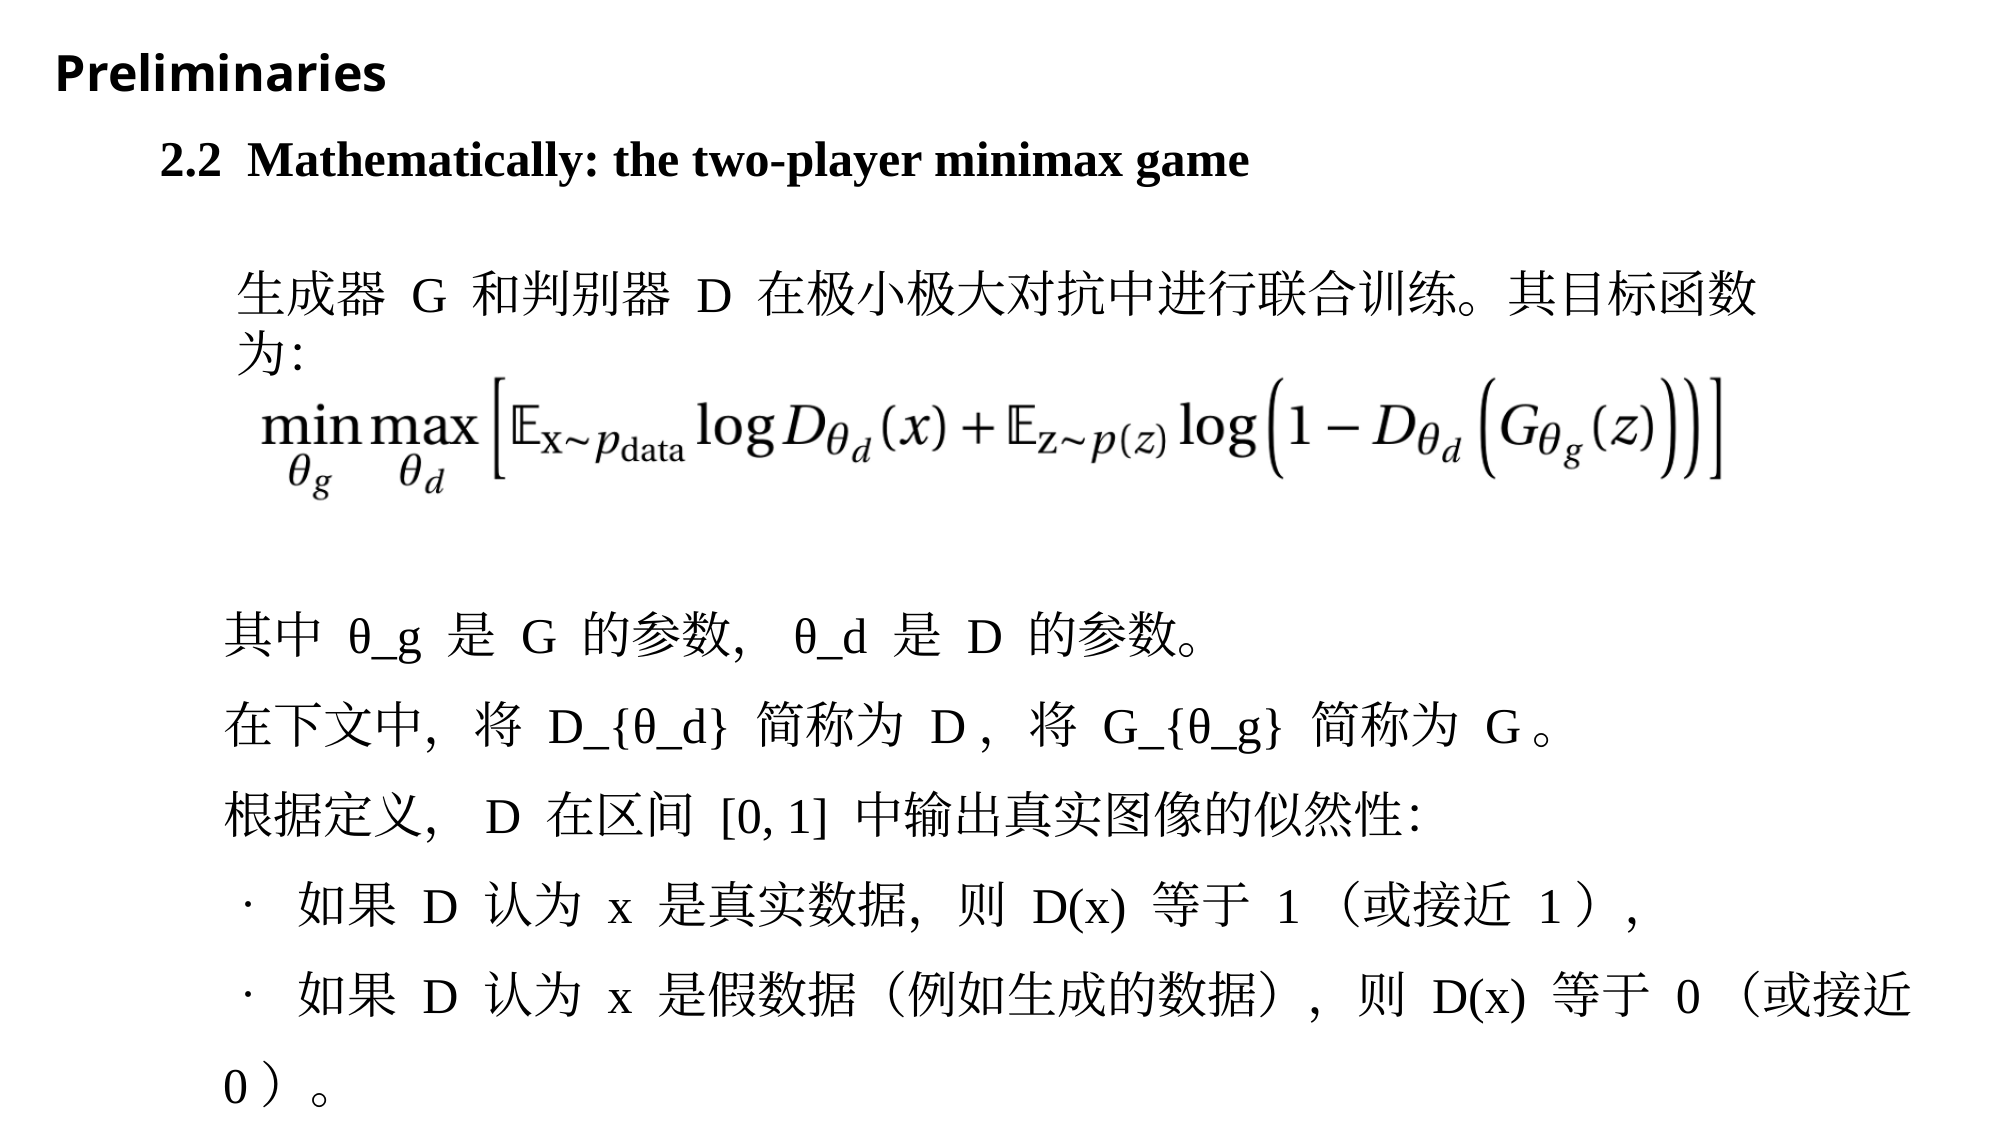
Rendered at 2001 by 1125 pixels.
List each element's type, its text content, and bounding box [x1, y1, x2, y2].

picture [241, 368, 1733, 505]
text_box 生成器 G 和判别器 D 在极小极大对抗中进行联合训练。其目标函数为： [221, 255, 1785, 391]
text_box 其中 θ_g 是 G 的参数，θ_d 是 D 的参数。 在下文中，将 D_{θ_d} 简称为 D，将 G_{θ_g} 简称为 G。 根据定义，D 在区间 [0, 1] 中输出真实图像的似然性： • 如果 D 认为 x 是真实数据，则 D(x) 等于 1（或接近 1）， • 如果 D 认为 x 是假数据（例如生成的数据），则 D(x) 等于 0（或接近 0）。 [208, 565, 1931, 1121]
text_box 2.2 Mathematically: the two-player minimax game [144, 119, 1455, 254]
text_box Preliminaries [40, 34, 605, 110]
